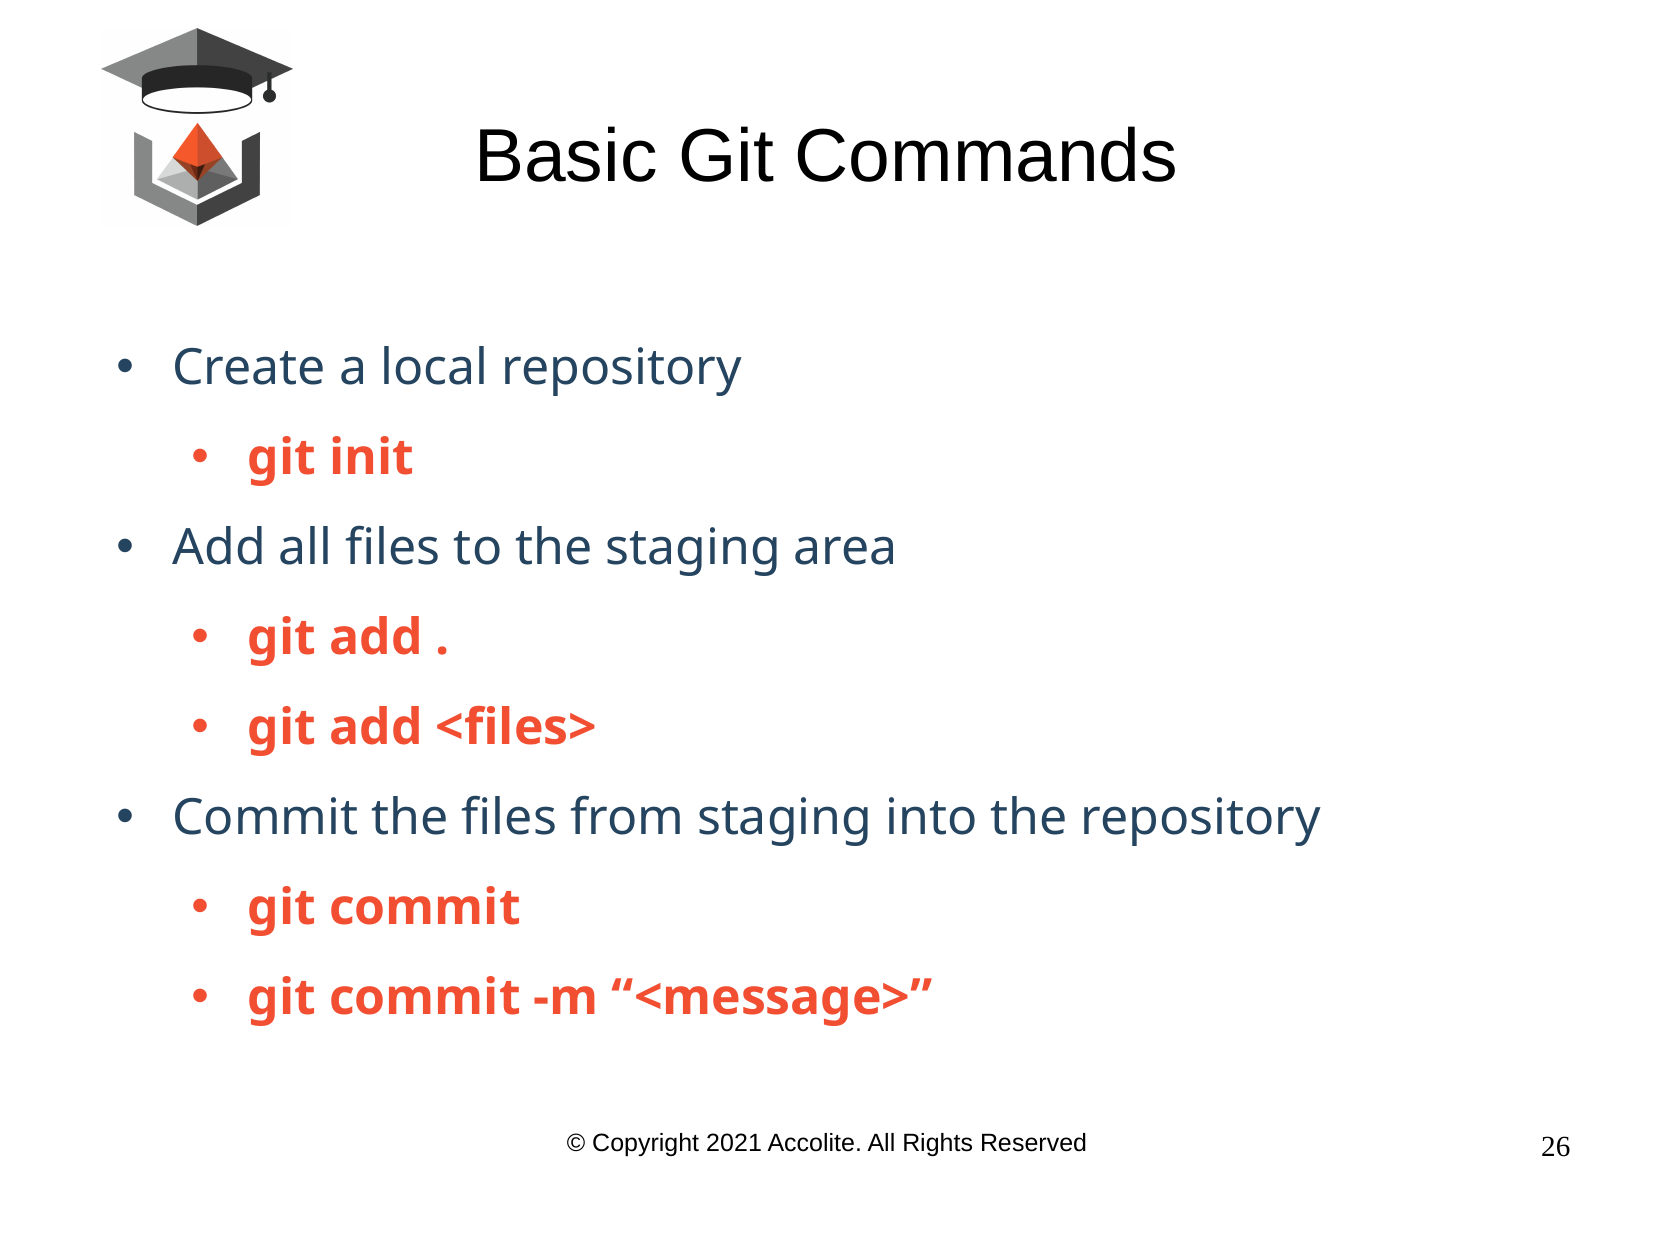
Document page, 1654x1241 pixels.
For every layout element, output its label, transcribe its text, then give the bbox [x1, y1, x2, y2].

text_box Basic Git Commands [82, 49, 1571, 257]
text_box © Copyright 2021 Accolite. All Rights Reserved [565, 1129, 1090, 1215]
text_box ‹#› [1185, 1129, 1571, 1215]
picture [100, 28, 293, 226]
text_box Create a local repository git init Add all files to the staging area git add . git add <files> Commit the files from staging into the repository git commit git commit -m “<message>” [82, 290, 1571, 1109]
